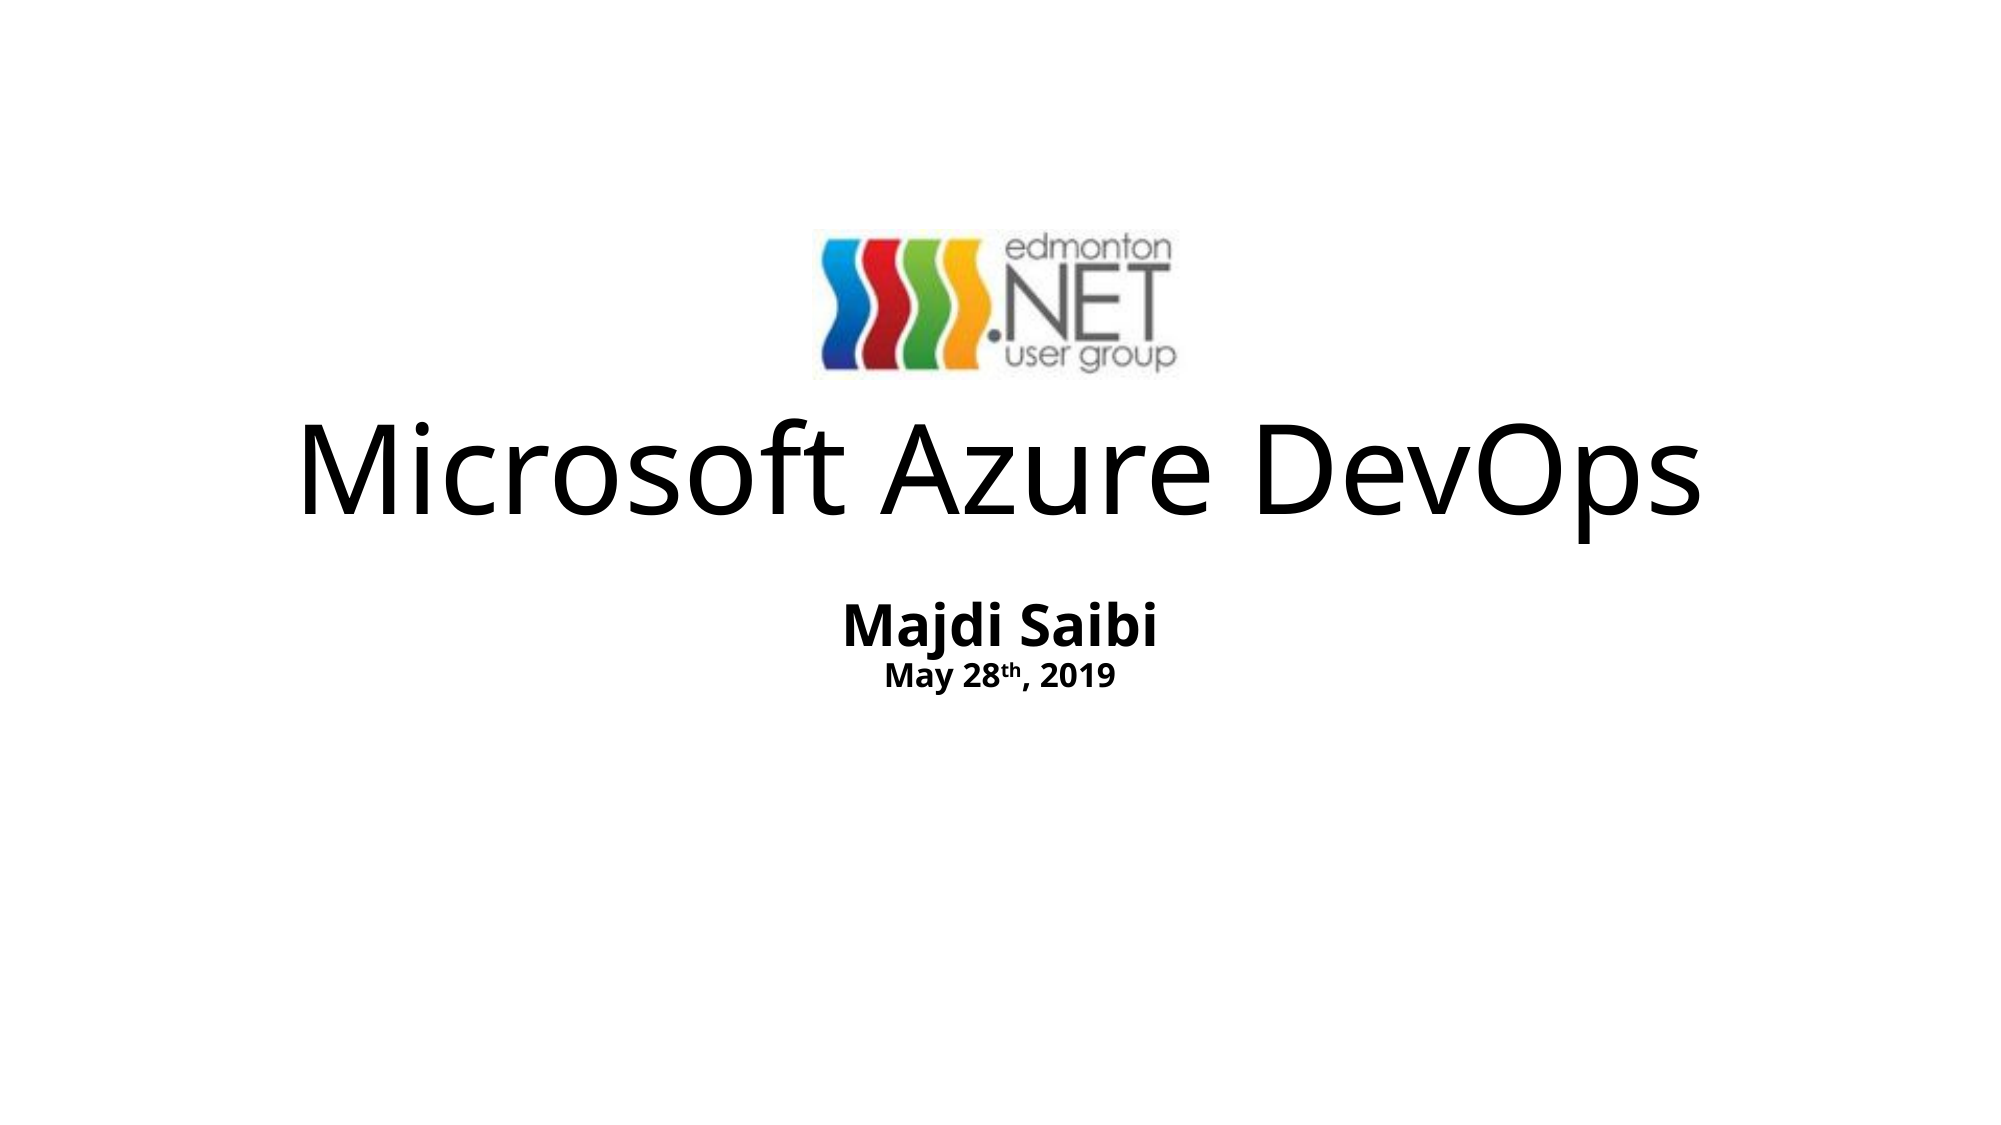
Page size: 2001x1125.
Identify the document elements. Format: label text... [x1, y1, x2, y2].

title Microsoft Azure DevOps Majdi Saibi May 28th, 2019 [249, 184, 1750, 772]
picture [812, 229, 1188, 380]
